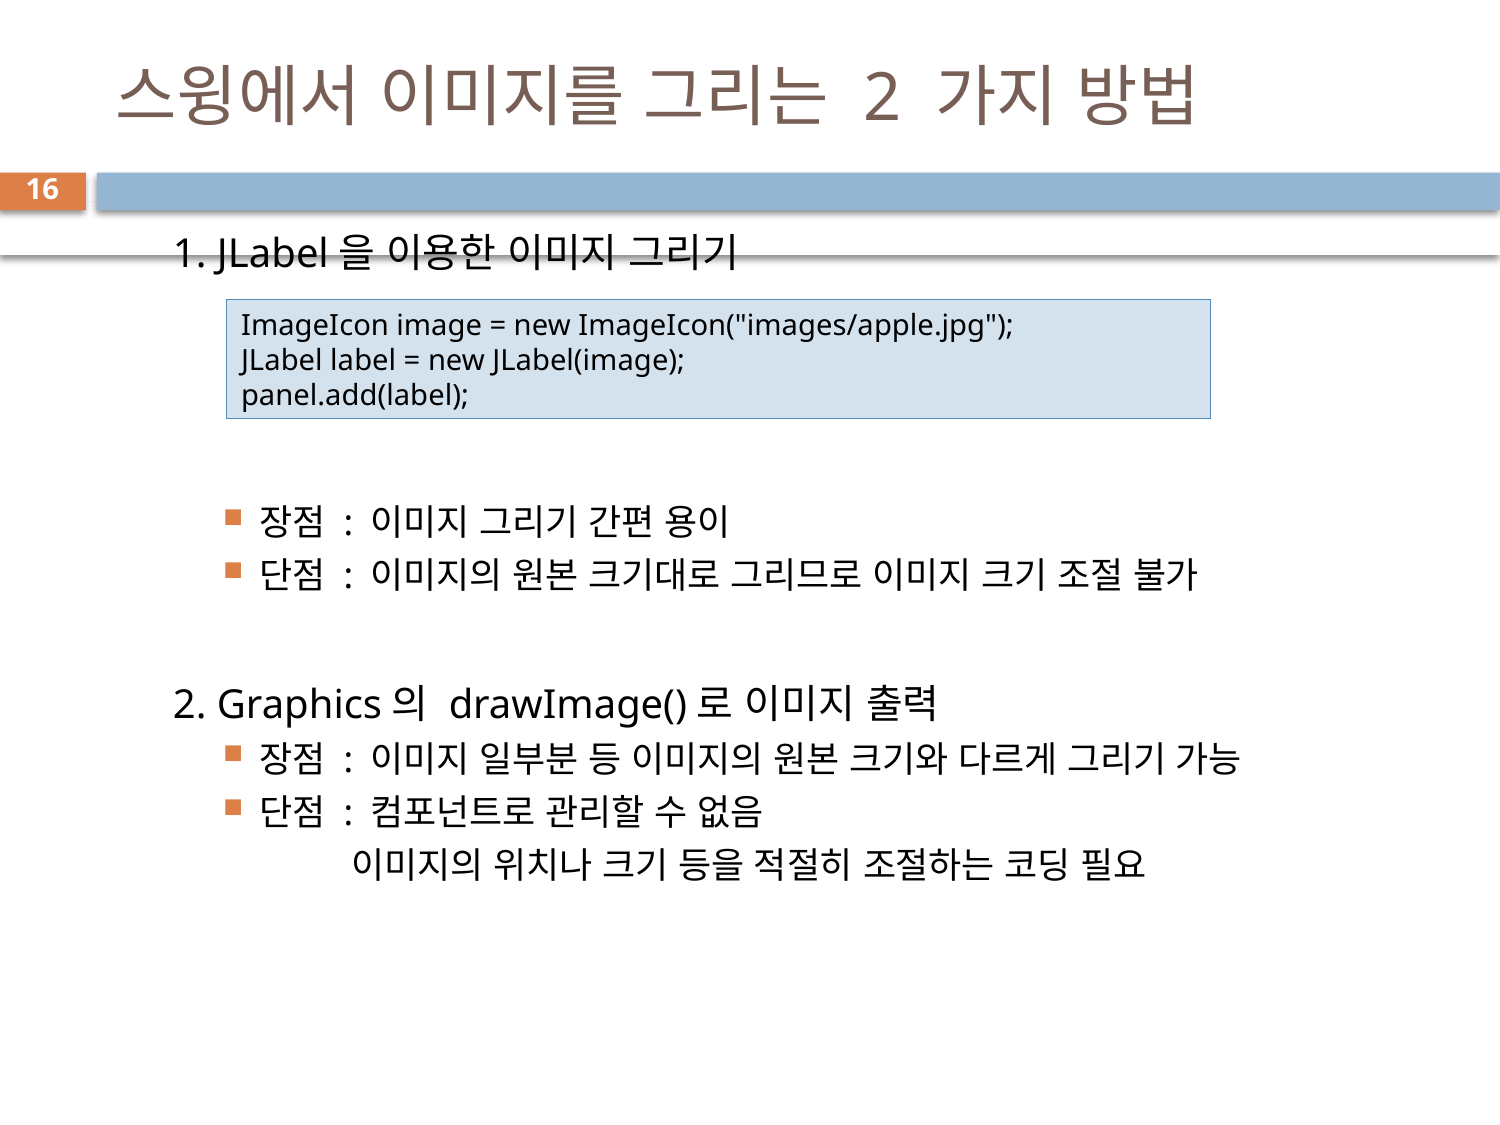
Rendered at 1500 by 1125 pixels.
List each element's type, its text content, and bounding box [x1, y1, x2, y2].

text_box ImageIcon image = new ImageIcon("images/apple.jpg"); JLabel label = new JLabel(image); panel.add(label); [226, 299, 1211, 419]
list 1. JLabel을 이용한 이미지 그리기 장점 : 이미지 그리기 간편 용이 단점 : 이미지의 원본 크기대로 그리므로 이미지 크기 조절 불가 2. Graphics의 drawImage()로 이미지 출력 장점 : 이미지 일부분 등 이미지의 원본 크기와 다르게 그리기 가능 단점 : 컴포넌트로 관리할 수 없음 이미지의 위치나 크기 등을 적절히 조절하는 코딩 필요 [100, 219, 1438, 894]
title 스윙에서 이미지를 그리는 2 가지 방법 [100, 37, 1438, 149]
slide_number 16 [0, 170, 87, 211]
